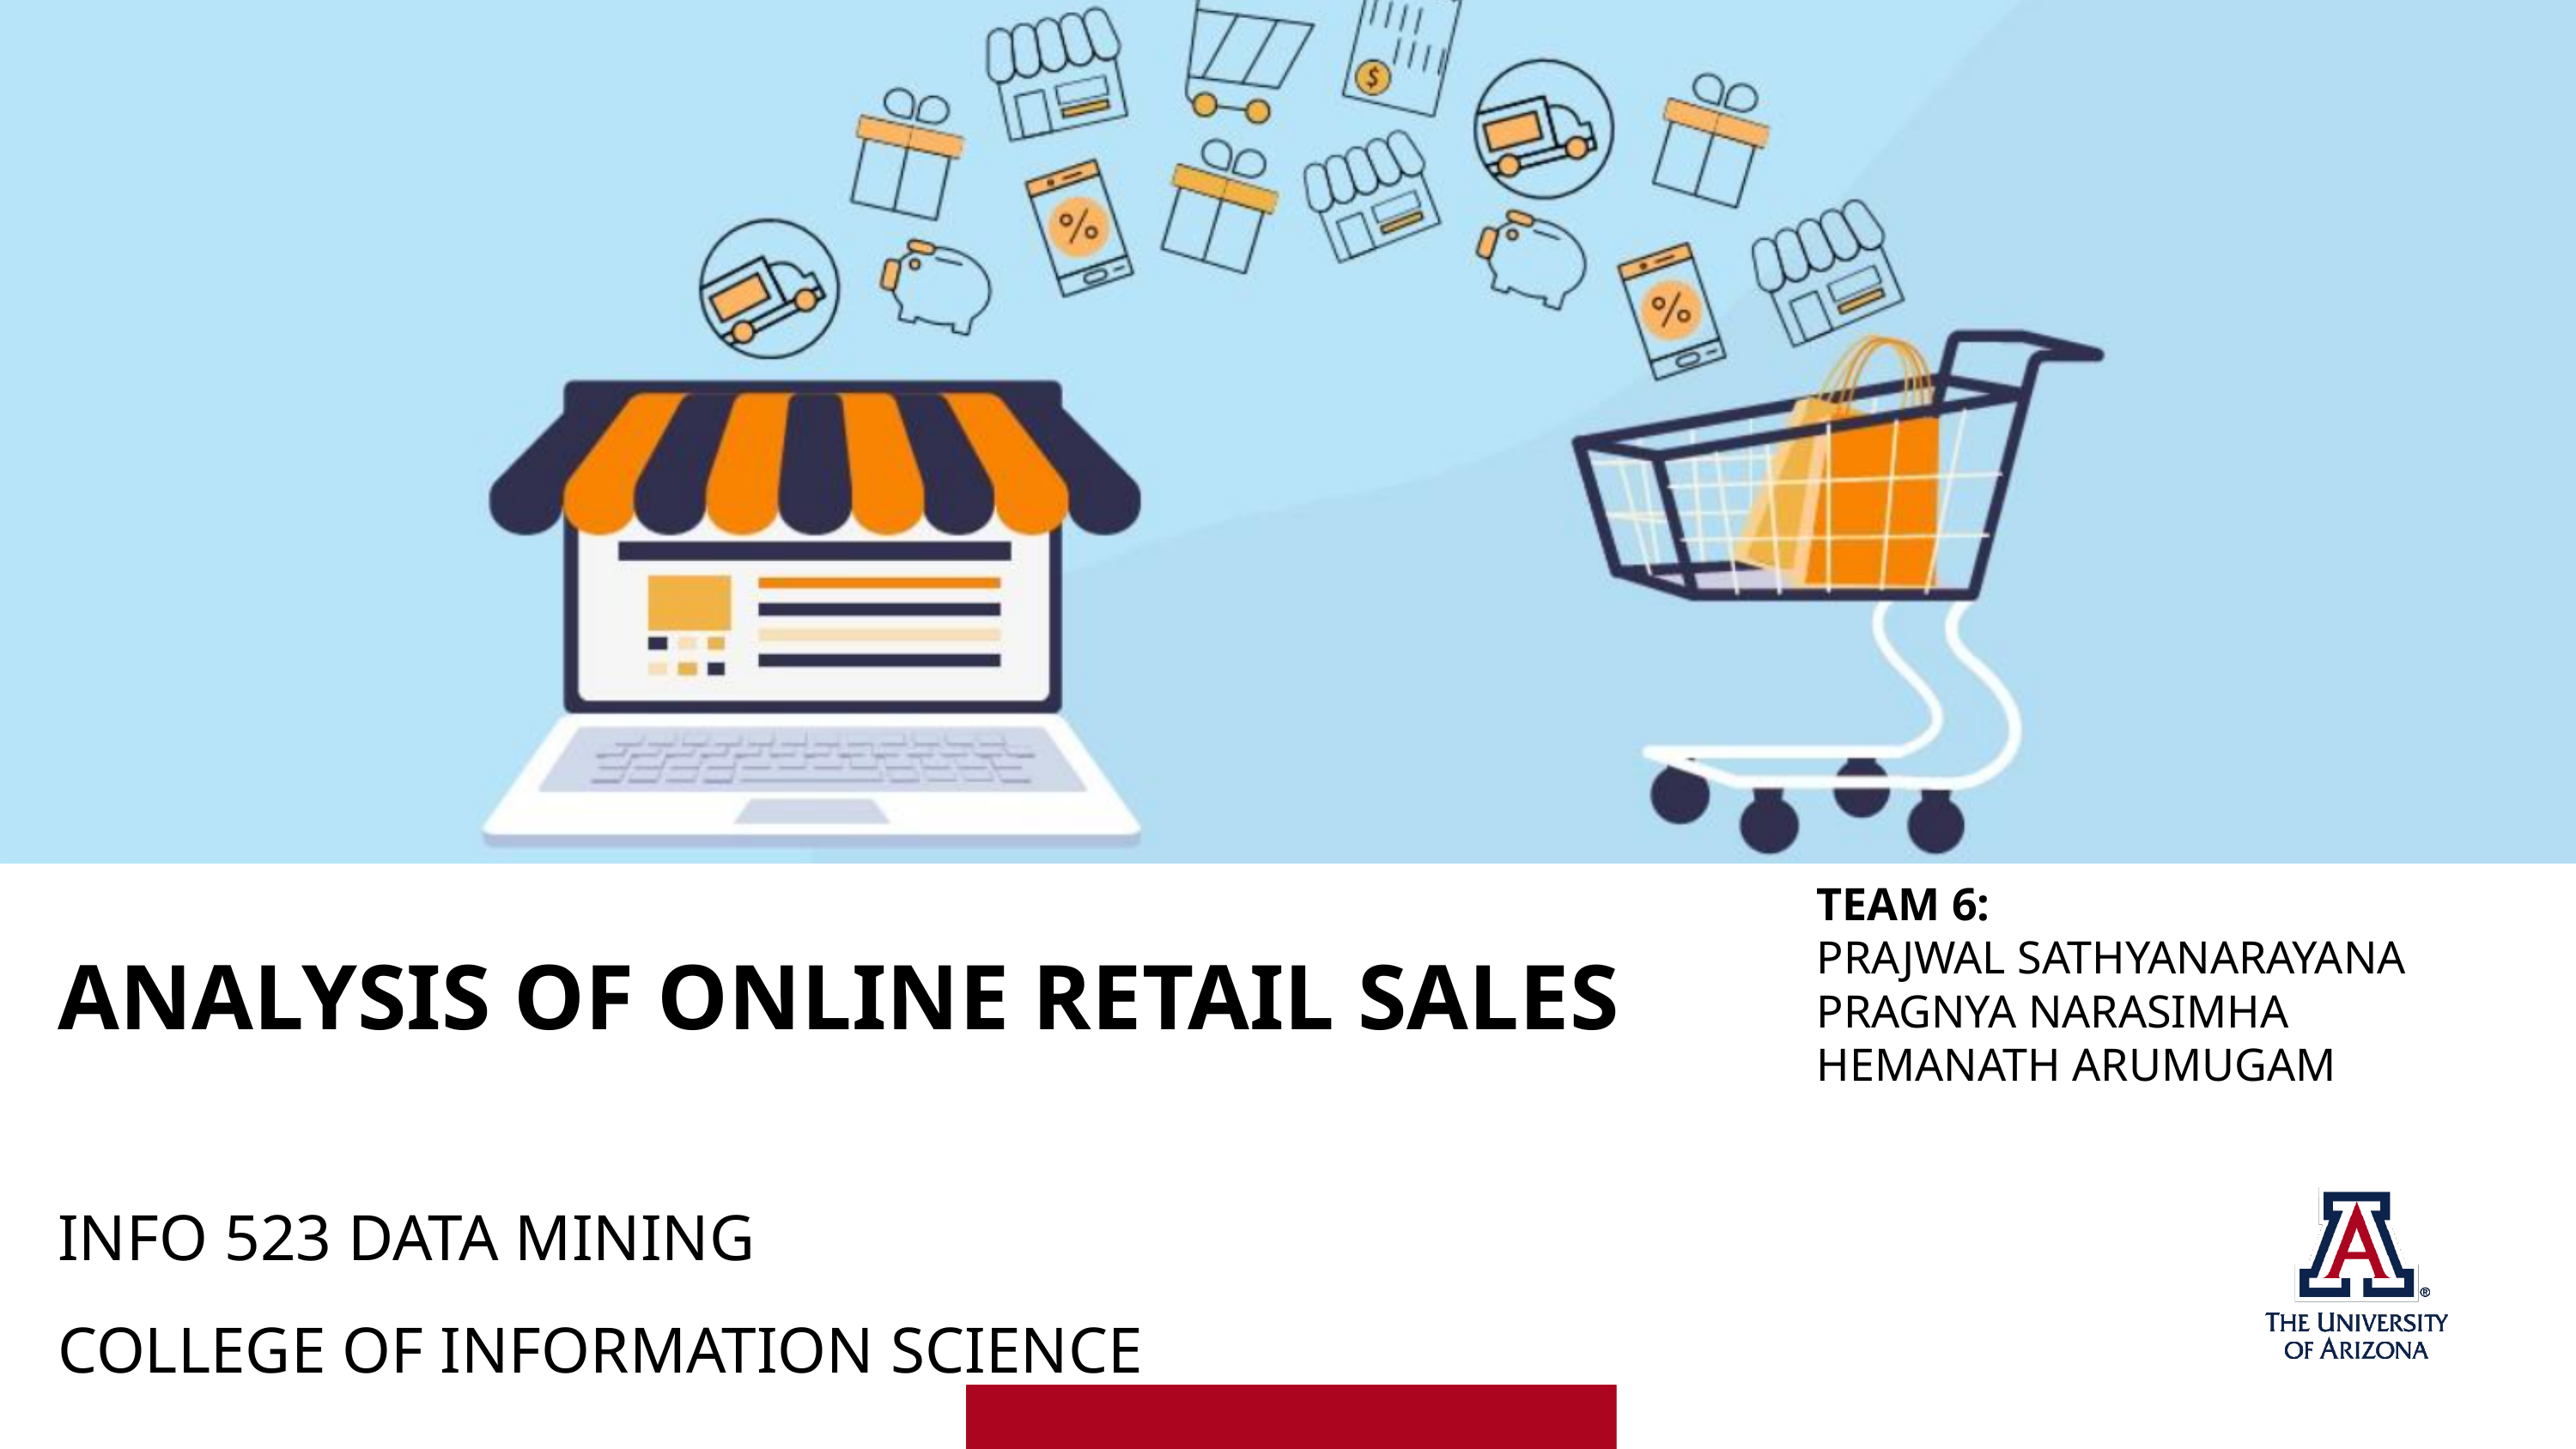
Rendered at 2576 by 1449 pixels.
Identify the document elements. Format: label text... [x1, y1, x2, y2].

text_box ANALYSIS OF ONLINE RETAIL SALES INFO 523 DATA MINING COLLEGE OF INFORMATION SCIENCE [58, 873, 1744, 1353]
picture [0, 0, 2576, 864]
picture [2265, 1187, 2448, 1359]
text_box [966, 1385, 1617, 1449]
text_box TEAM 6: PRAJWAL SATHYANARAYANA PRAGNYA NARASIMHA HEMANATH ARUMUGAM [1803, 873, 2576, 1077]
